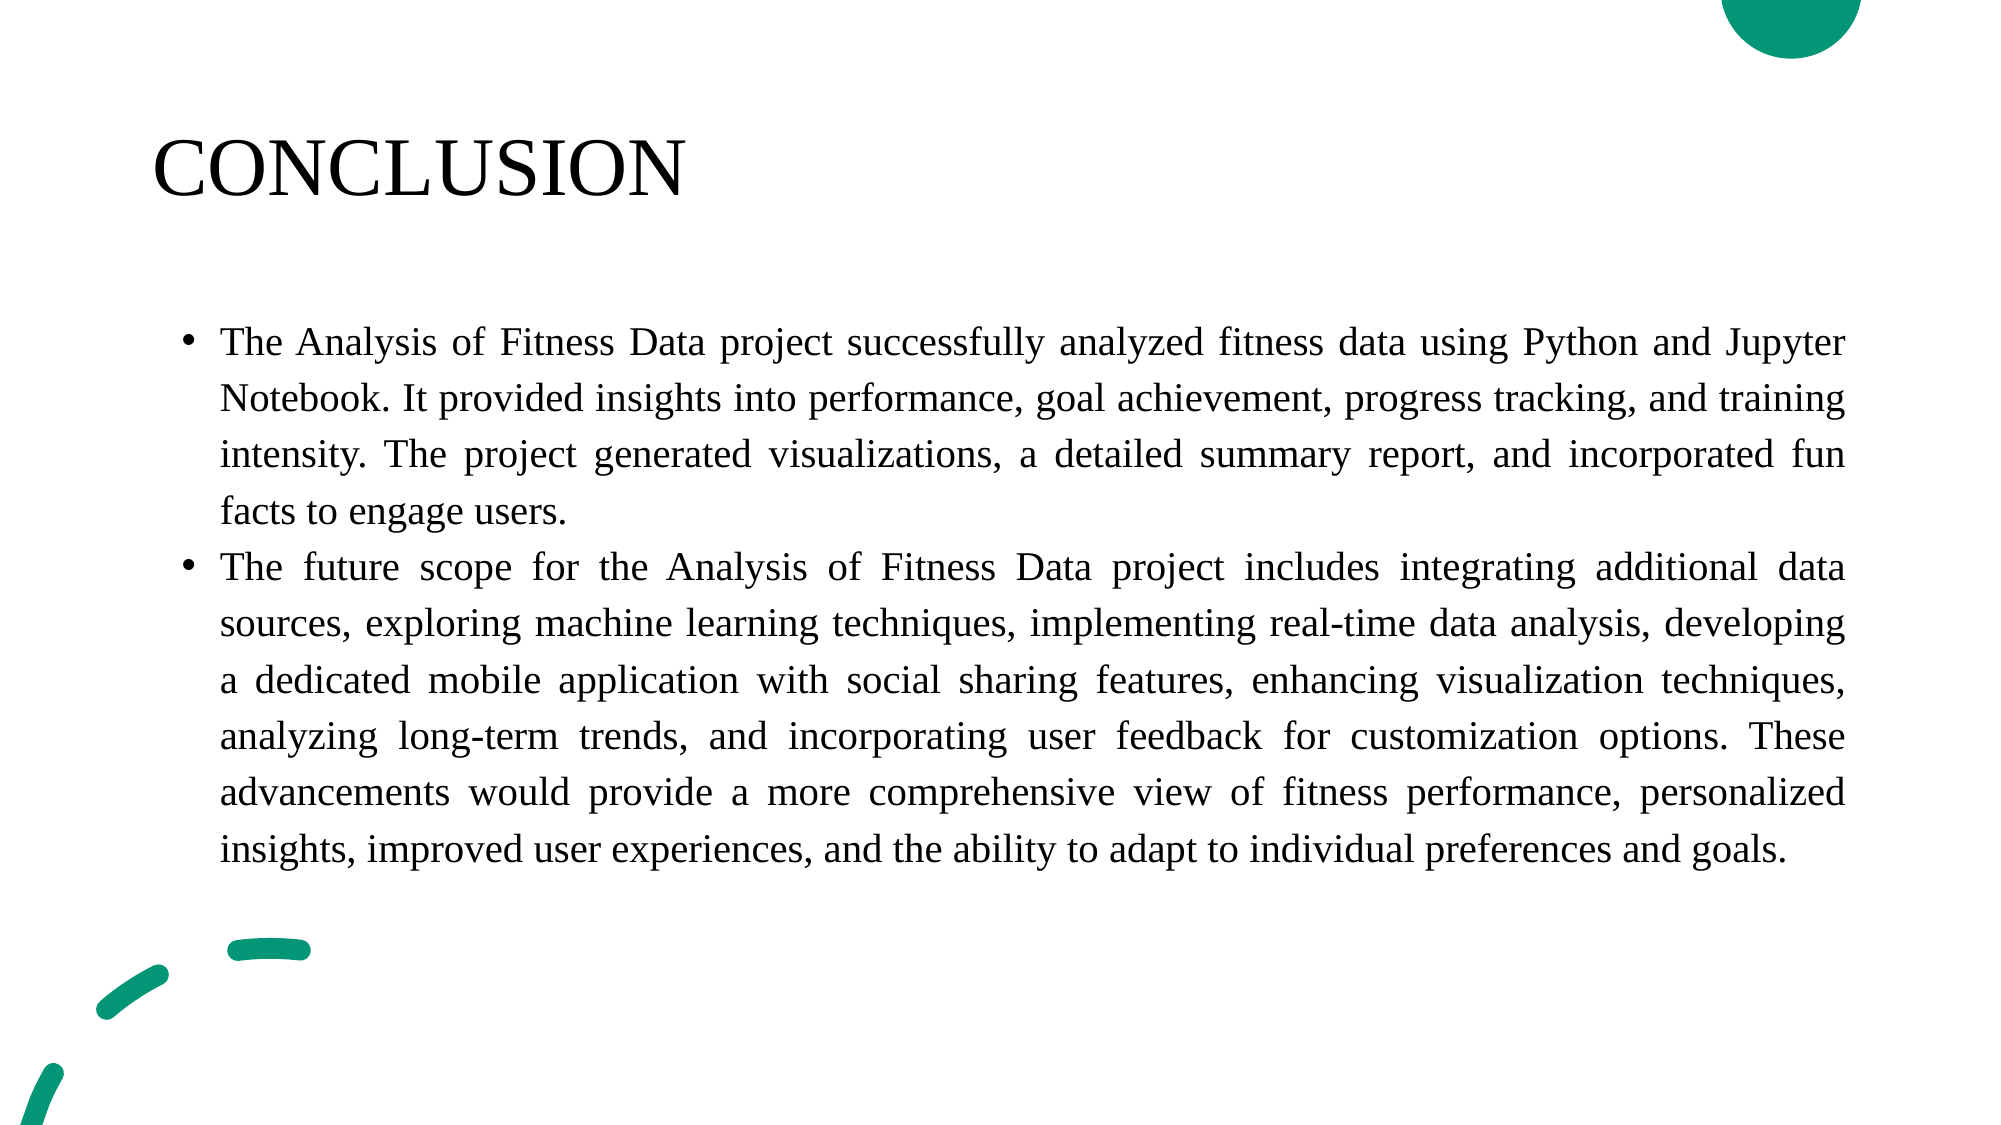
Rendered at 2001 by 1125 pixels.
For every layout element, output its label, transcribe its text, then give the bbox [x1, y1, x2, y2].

title CONCLUSION [137, 59, 1863, 278]
list The Analysis of Fitness Data project successfully analyzed fitness data using Python and Jupyter Notebook. It provided insights into performance, goal achievement, progress tracking, and training intensity. The project generated visualizations, a detailed summary report, and incorporated fun facts to engage users. The future scope for the Analysis of Fitness Data project includes integrating additional data sources, exploring machine learning techniques, implementing real-time data analysis, developing a dedicated mobile application with social sharing features, enhancing visualization techniques, analyzing long-term trends, and incorporating user feedback for customization options. These advancements would provide a more comprehensive view of fitness performance, personalized insights, improved user experiences, and the ability to adapt to individual preferences and goals. [137, 299, 1863, 933]
